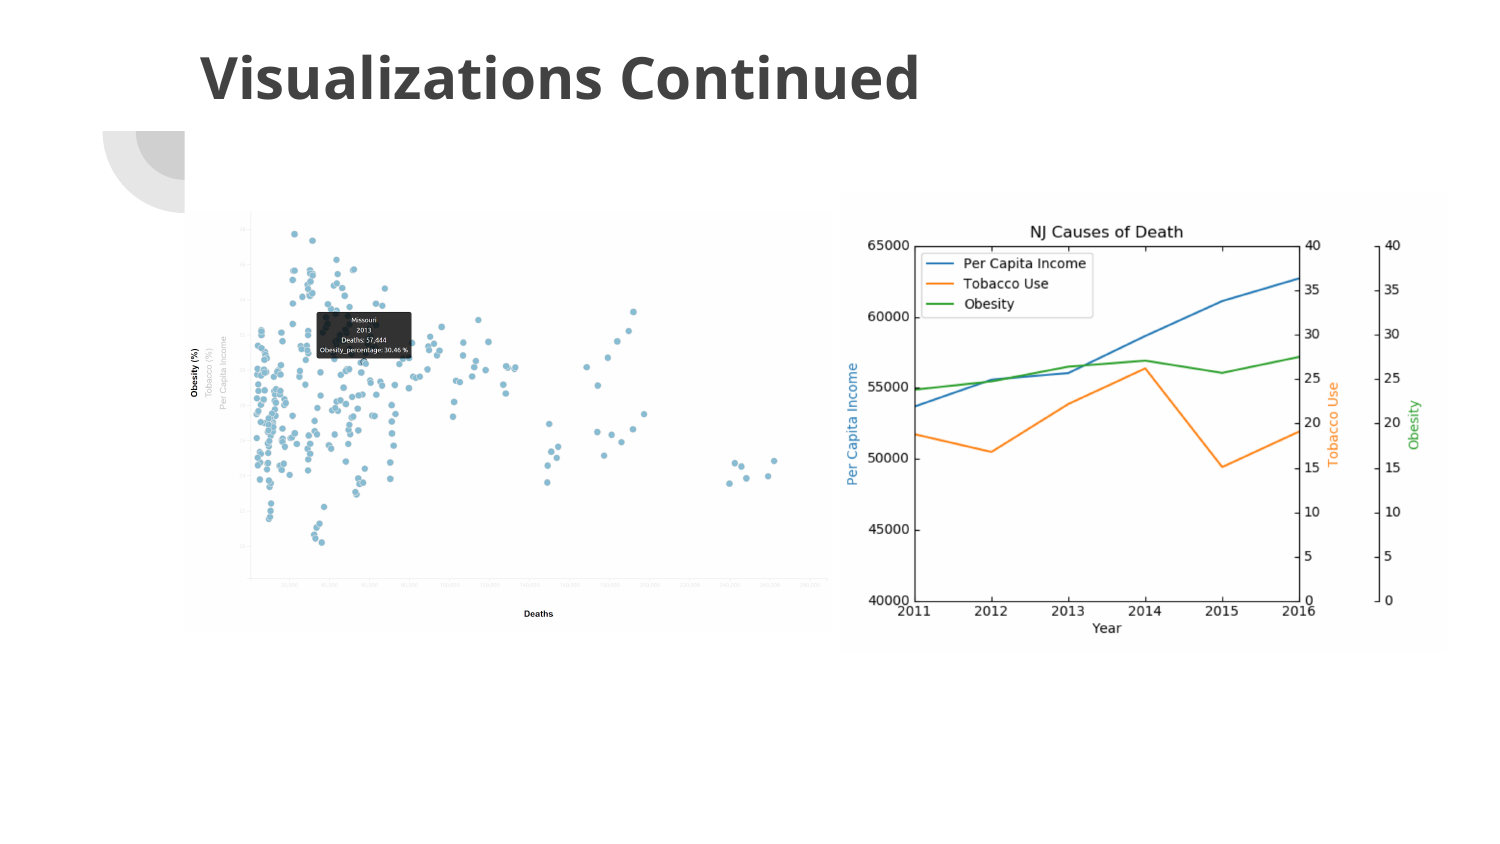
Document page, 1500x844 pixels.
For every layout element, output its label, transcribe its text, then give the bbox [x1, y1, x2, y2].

picture [184, 211, 831, 633]
title Visualizations Continued [185, 26, 1339, 158]
picture [838, 192, 1447, 652]
